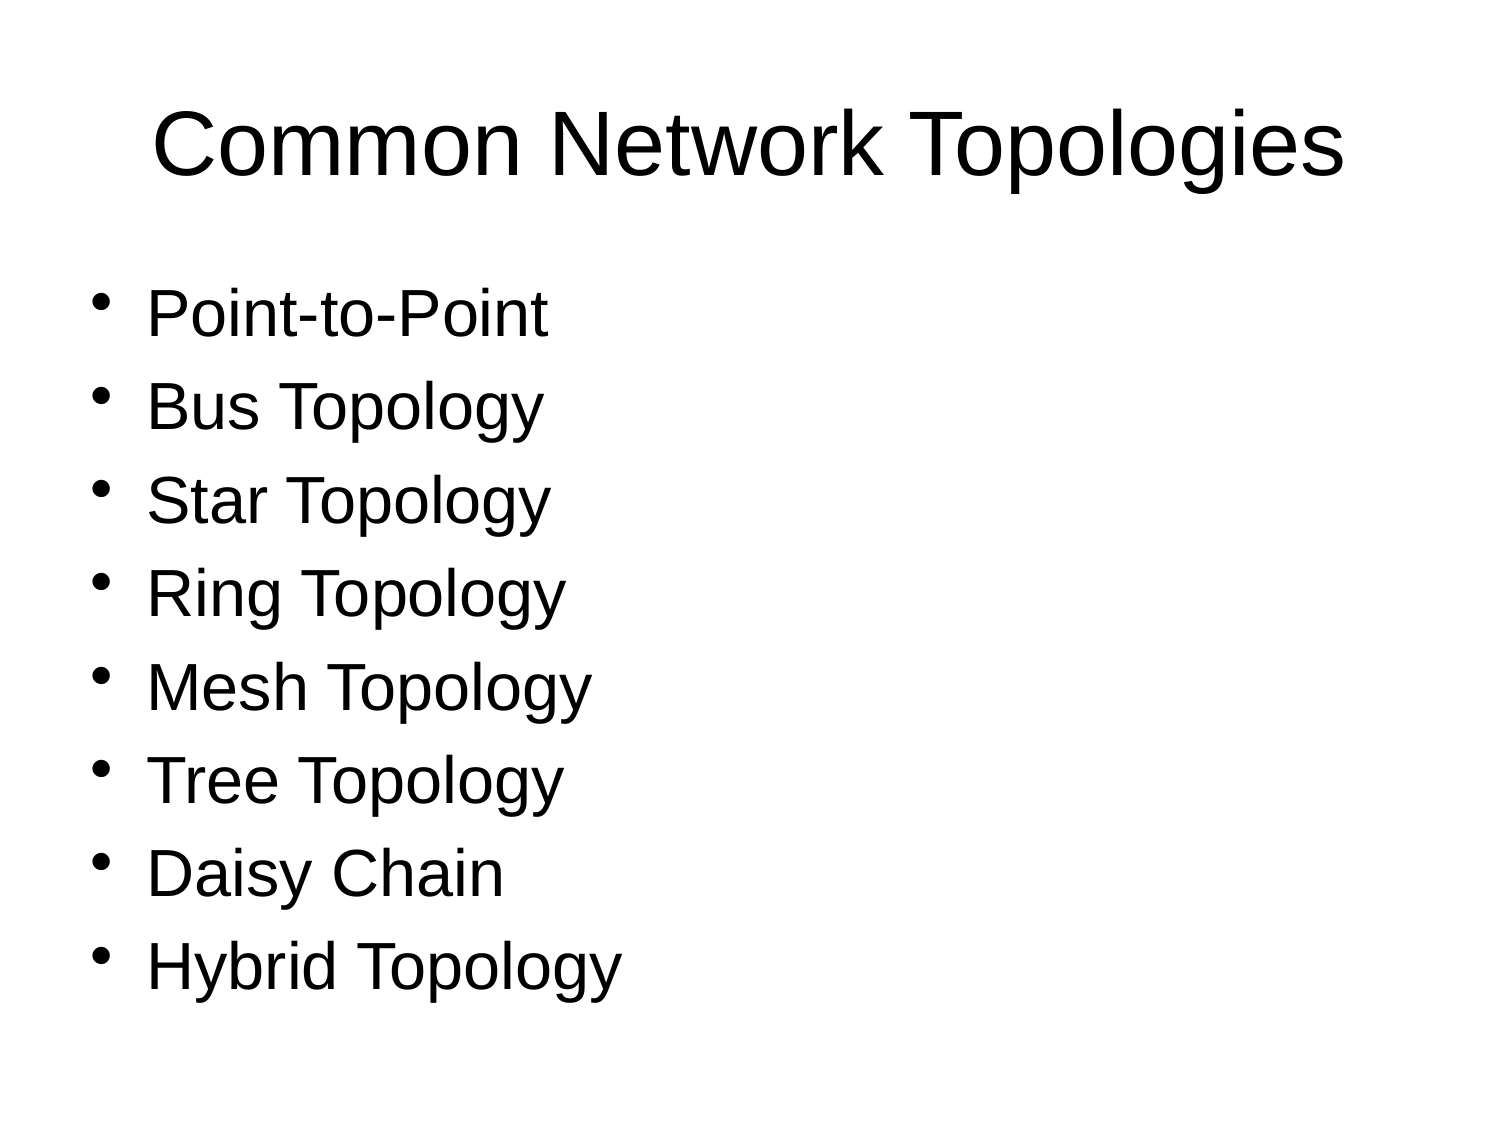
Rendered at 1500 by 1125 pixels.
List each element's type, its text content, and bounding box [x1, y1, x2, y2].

list Point-to-Point Bus Topology Star Topology Ring Topology Mesh Topology Tree Topology Daisy Chain Hybrid Topology [75, 262, 1425, 1005]
title Common Network Topologies [75, 45, 1425, 233]
